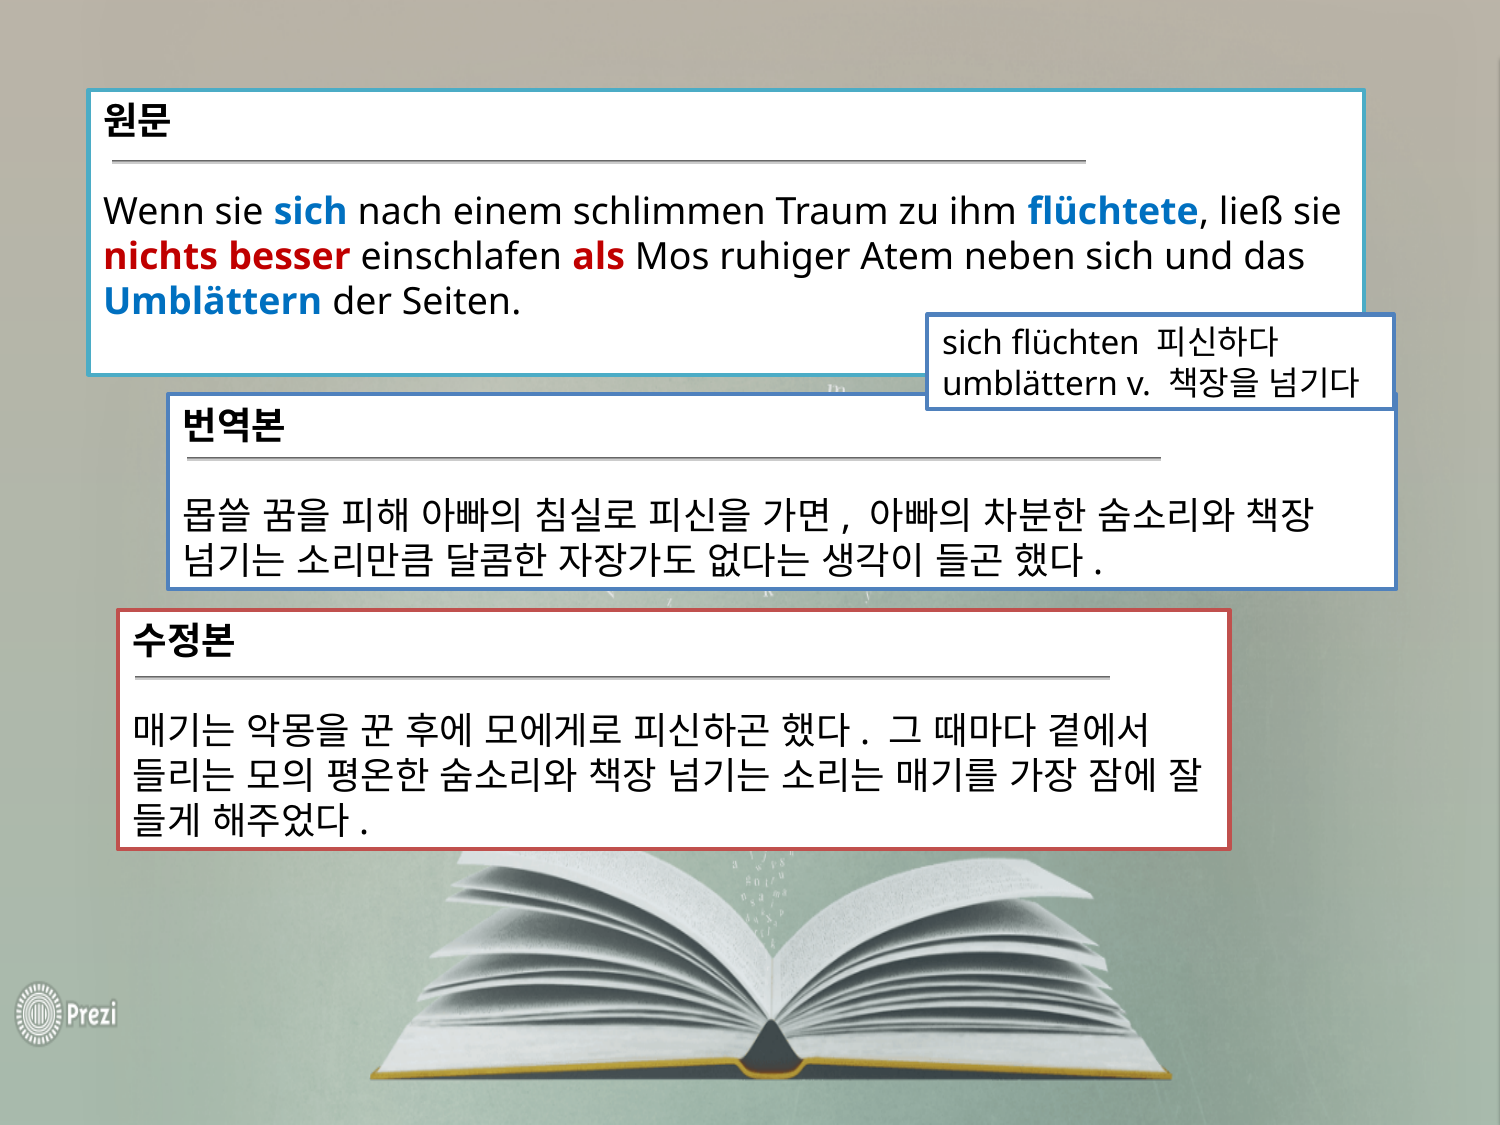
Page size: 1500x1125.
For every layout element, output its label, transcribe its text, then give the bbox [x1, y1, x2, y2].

picture [0, 0, 1500, 1125]
text_box 원문 Wenn sie sich nach einem schlimmen Traum zu ihm flüchtete, ließ sie nichts besser einschlafen als Mos ruhiger Atem neben sich und das Umblättern der Seiten. [86, 88, 1366, 377]
text_box 수정본 매기는 악몽을 꾼 후에 모에게로 피신하곤 했다. 그 때마다 곁에서 들리는 모의 평온한 숨소리와 책장 넘기는 소리는 매기를 가장 잠에 잘 들게 해주었다. [116, 608, 1232, 851]
text_box 번역본 몹쓸 꿈을 피해 아빠의 침실로 피신을 가면, 아빠의 차분한 숨소리와 책장 넘기는 소리만큼 달콤한 자장가도 없다는 생각이 들곤 했다. [166, 392, 1398, 591]
text_box sich flüchten 피신하다 umblättern v. 책장을 넘기다 [925, 312, 1396, 411]
